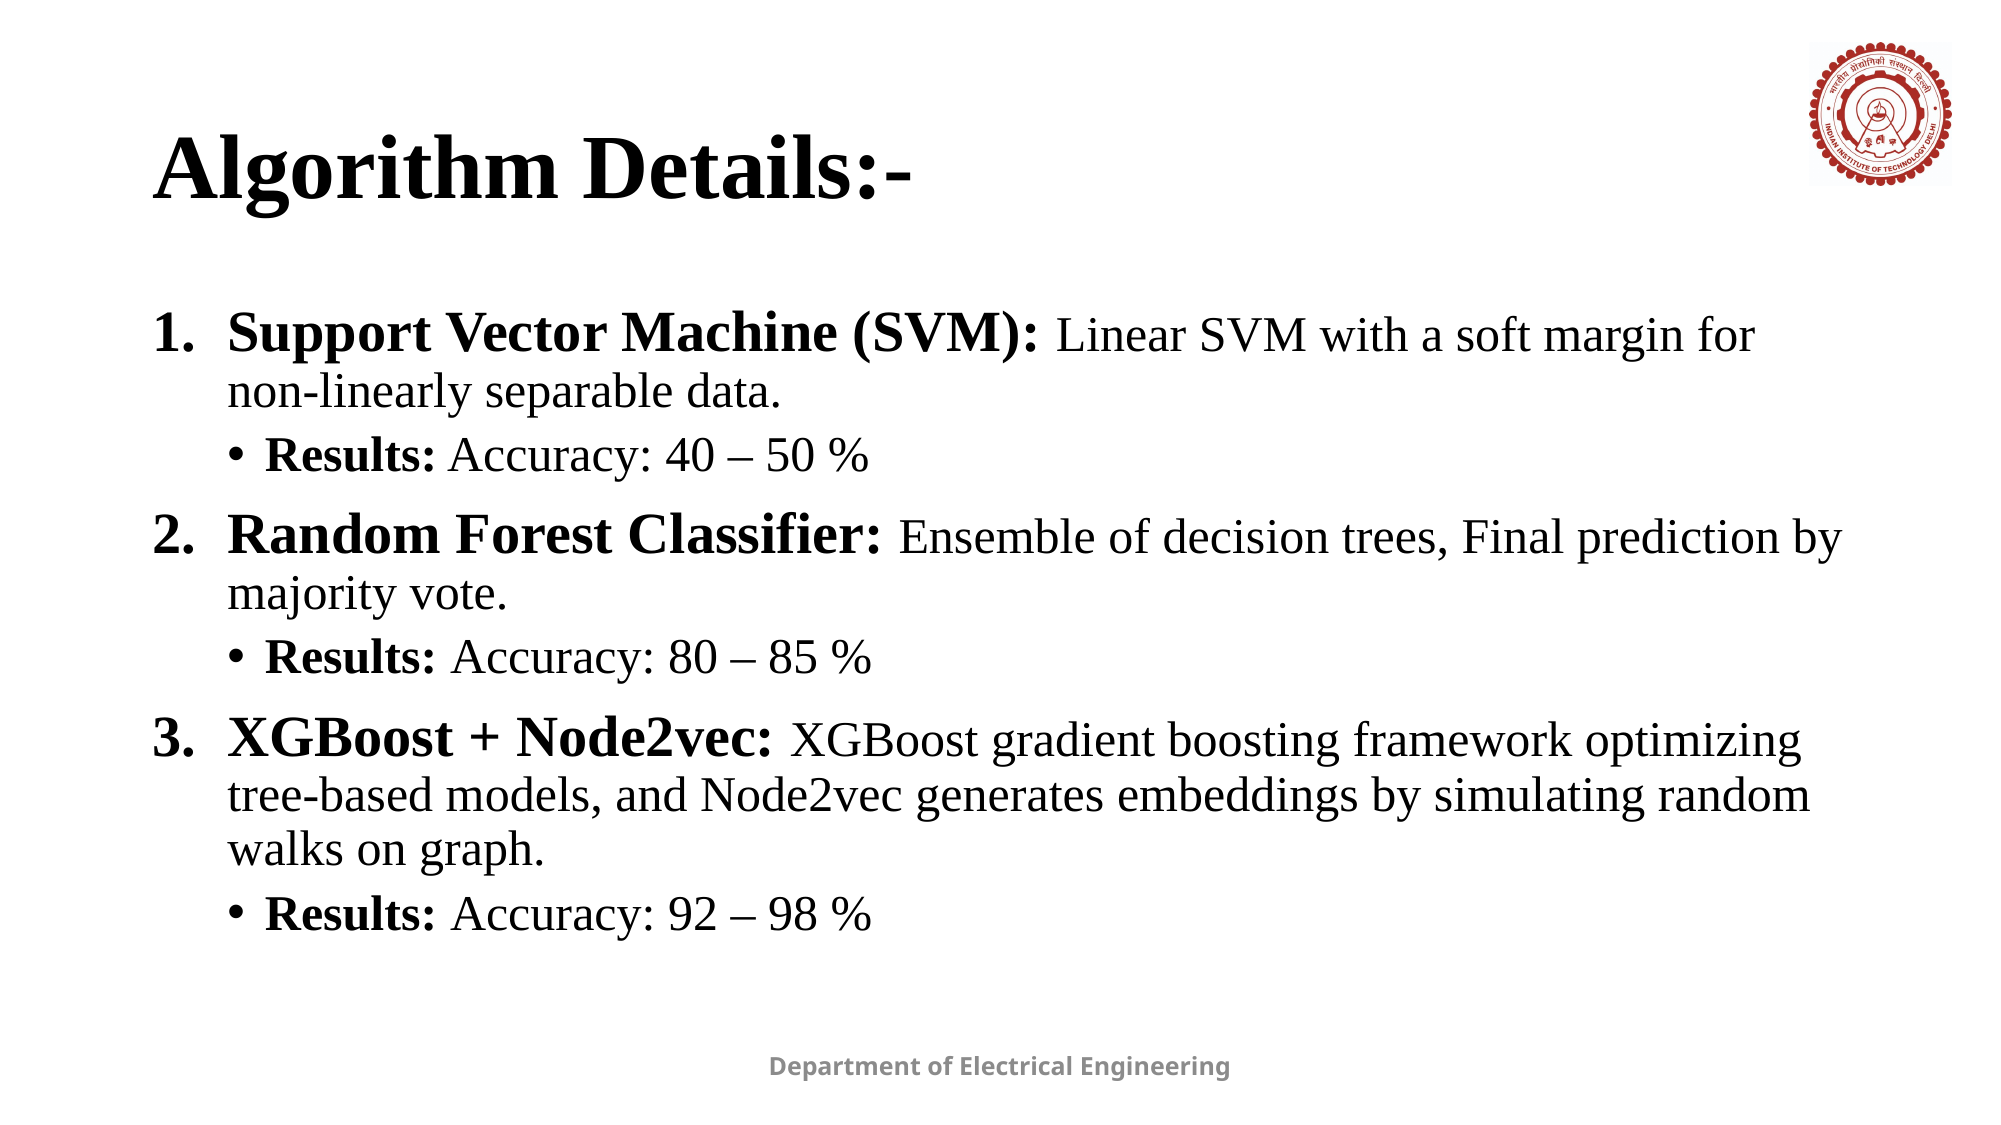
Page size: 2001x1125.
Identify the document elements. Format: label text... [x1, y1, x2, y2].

footer Department of Electrical Engineering [662, 1028, 1338, 1103]
picture [1809, 42, 1952, 186]
list Support Vector Machine (SVM): Linear SVM with a soft margin for non-linearly separable data. Results: Accuracy: 40 – 50 % Random Forest Classifier: Ensemble of decision trees, Final prediction by majority vote. Results: Accuracy: 80 – 85 % XGBoost + Node2vec: XGBoost gradient boosting framework optimizing tree-based models, and Node2vec generates embeddings by simulating random walks on graph. Results: Accuracy: 92 – 98 % [137, 293, 1863, 1034]
title Algorithm Details:- [137, 59, 1863, 278]
